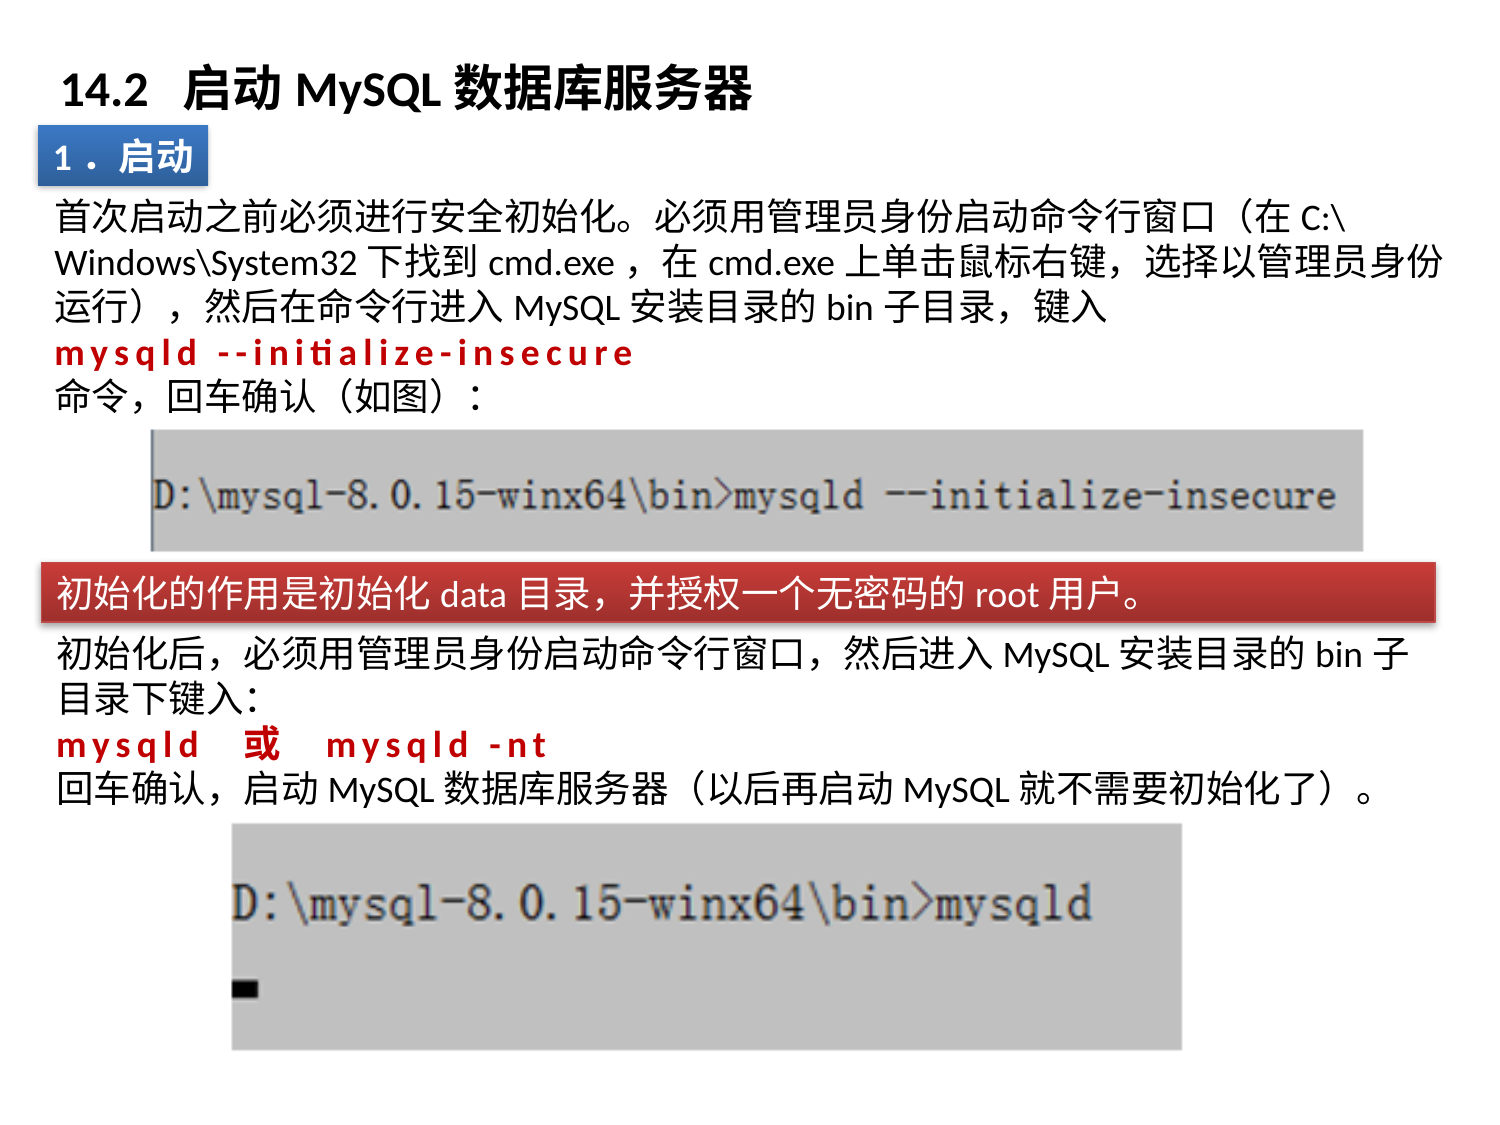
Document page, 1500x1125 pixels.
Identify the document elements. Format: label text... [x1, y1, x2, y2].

text_box 首次启动之前必须进行安全初始化。必须用管理员身份启动命令行窗口（在C:\Windows\System32下找到cmd.exe，在cmd.exe上单击鼠标右键，选择以管理员身份运行），然后在命令行进入MySQL安装目录的bin子目录，键入 mysqld --initialize-insecure 命令，回车确认（如图）： [39, 185, 1471, 426]
title 14.2 启动MySQL数据库服务器 [44, 9, 798, 124]
picture [229, 819, 1188, 1059]
text_box 1．启动 [38, 125, 209, 186]
picture [144, 428, 1366, 563]
text_box 初始化后，必须用管理员身份启动命令行窗口，然后进入MySQL安装目录的bin子目录下键入： mysqld 或 mysqld -nt 回车确认，启动MySQL数据库服务器（以后再启动MySQL就不需要初始化了）。 [41, 623, 1436, 818]
text_box 初始化的作用是初始化data目录，并授权一个无密码的root用户。 [41, 562, 1436, 623]
